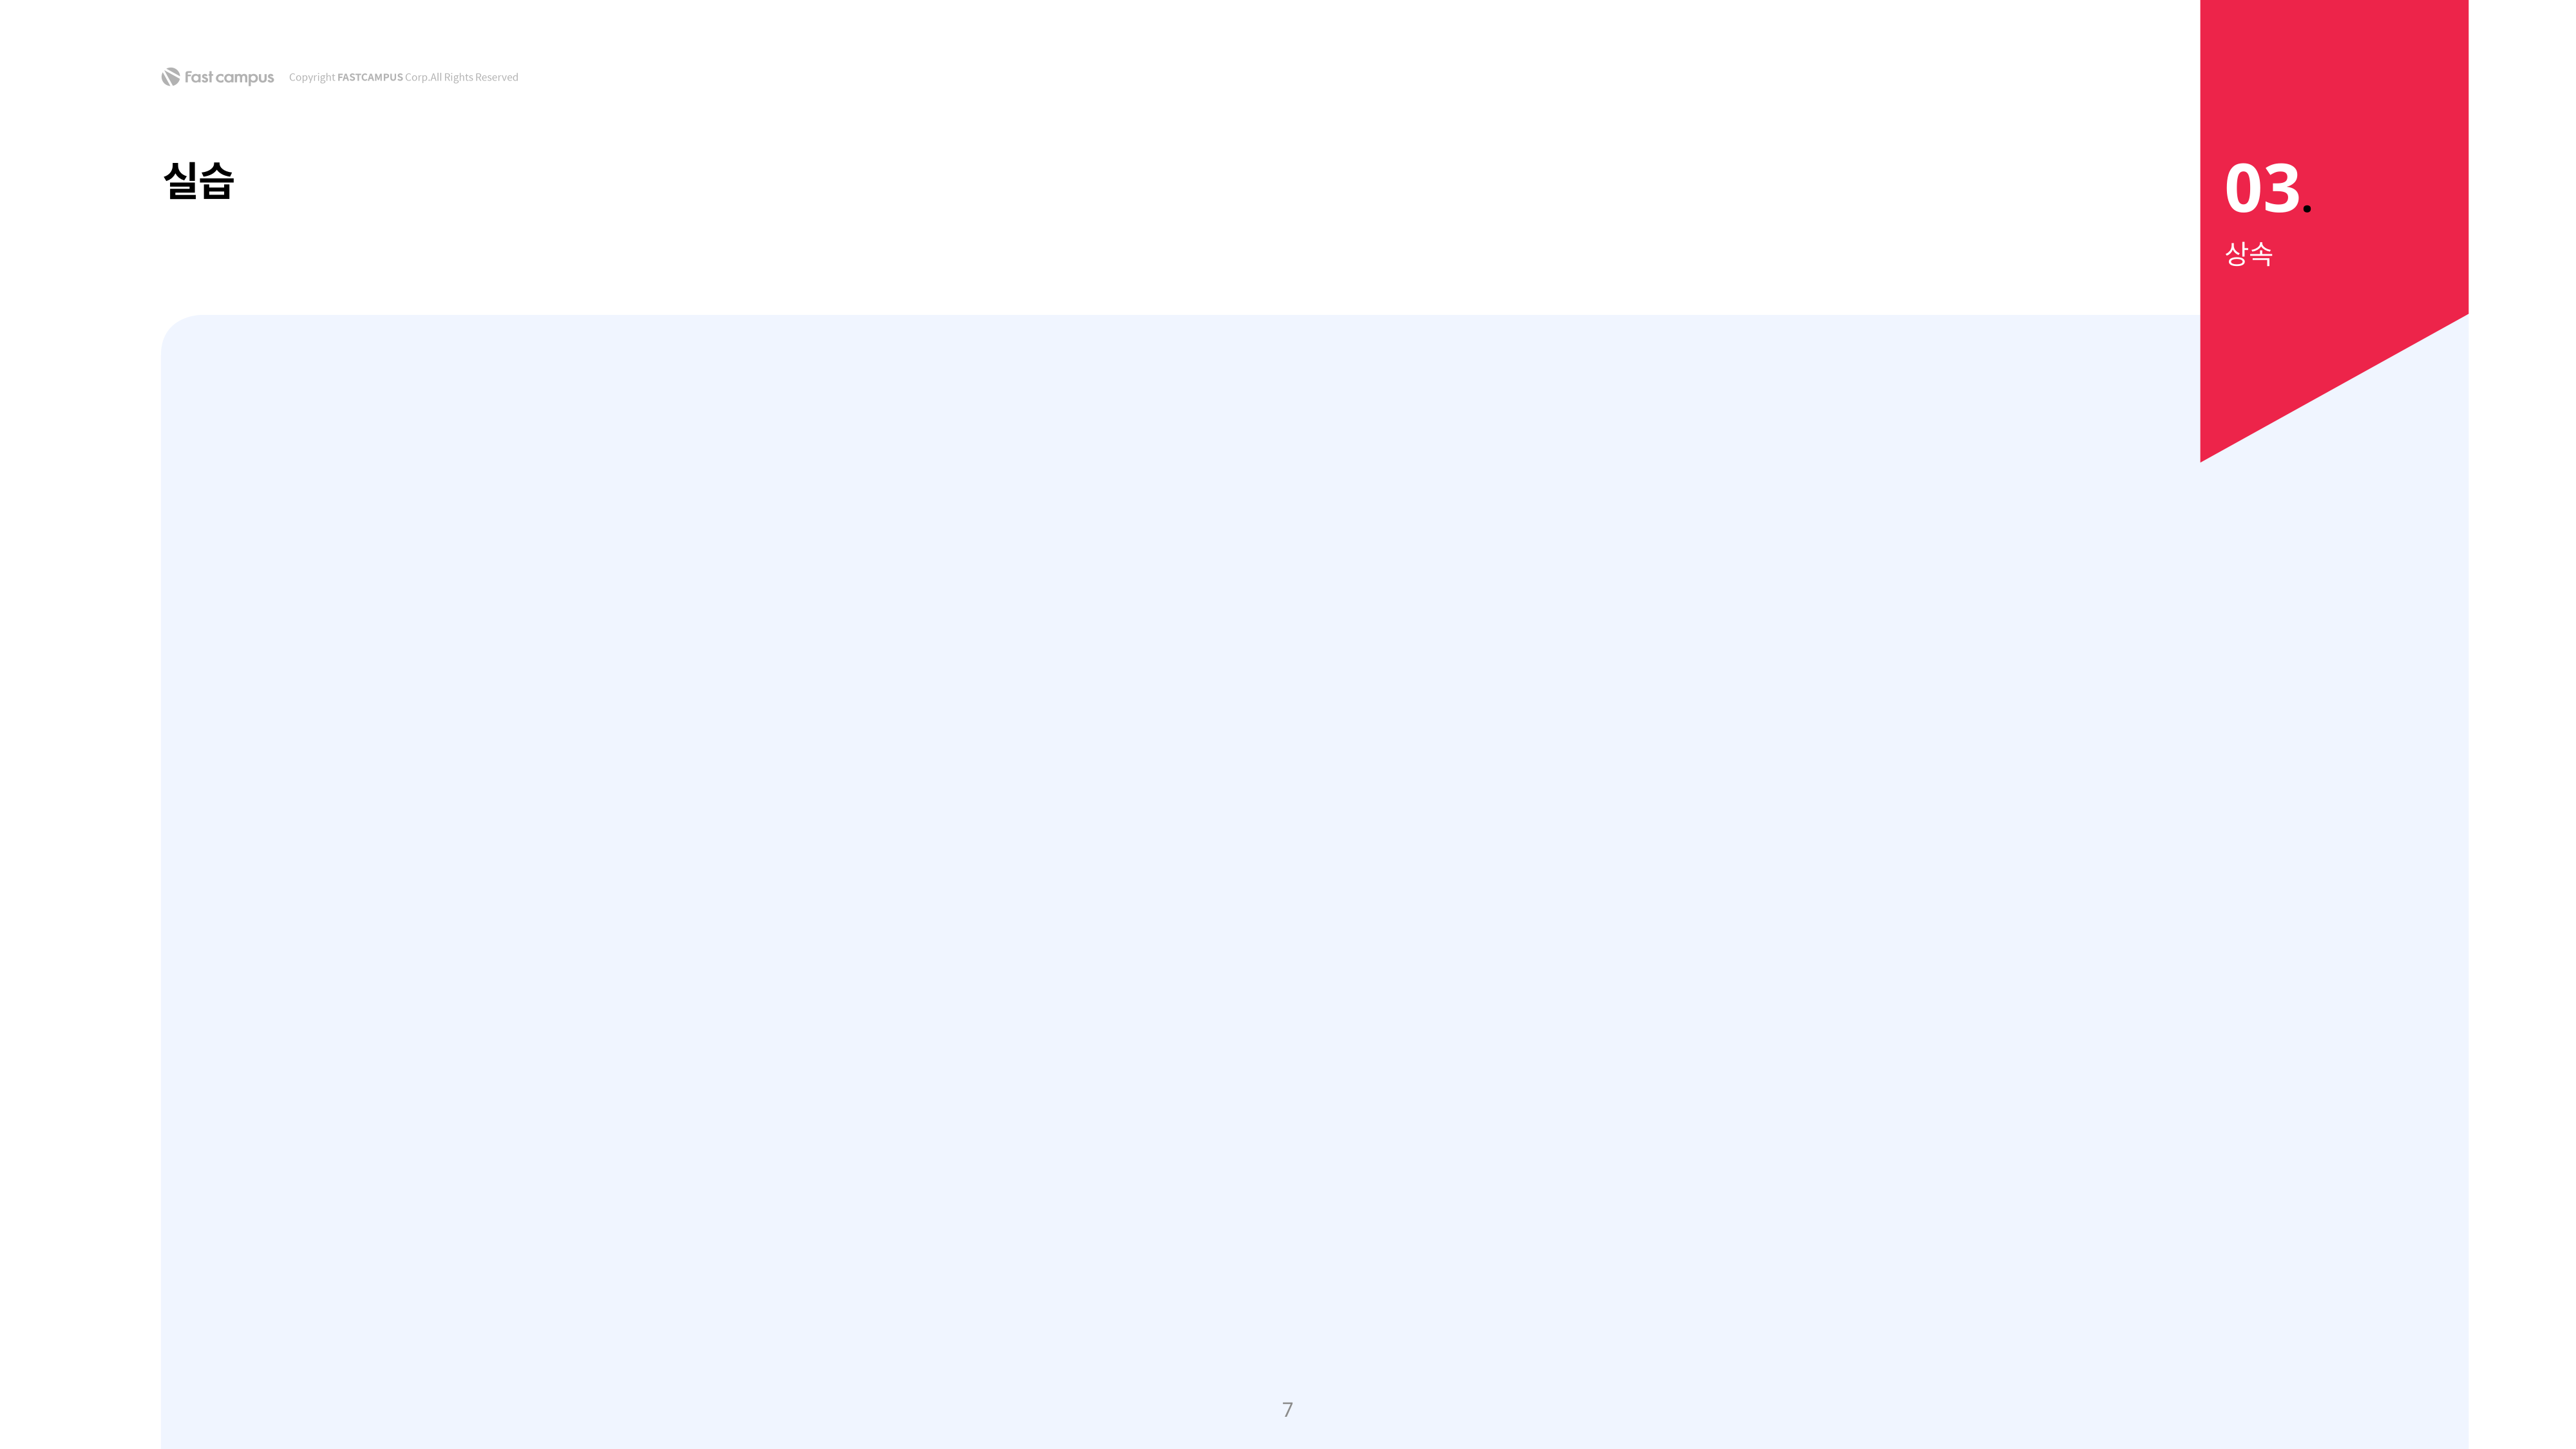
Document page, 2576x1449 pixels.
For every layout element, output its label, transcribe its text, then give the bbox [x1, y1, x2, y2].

text_box 상속 [2200, 232, 2469, 276]
slide_number 7 [998, 1372, 1578, 1449]
picture [0, 0, 2576, 1449]
text_box 03. [2200, 148, 2469, 232]
text_box 실습 [160, 154, 631, 205]
